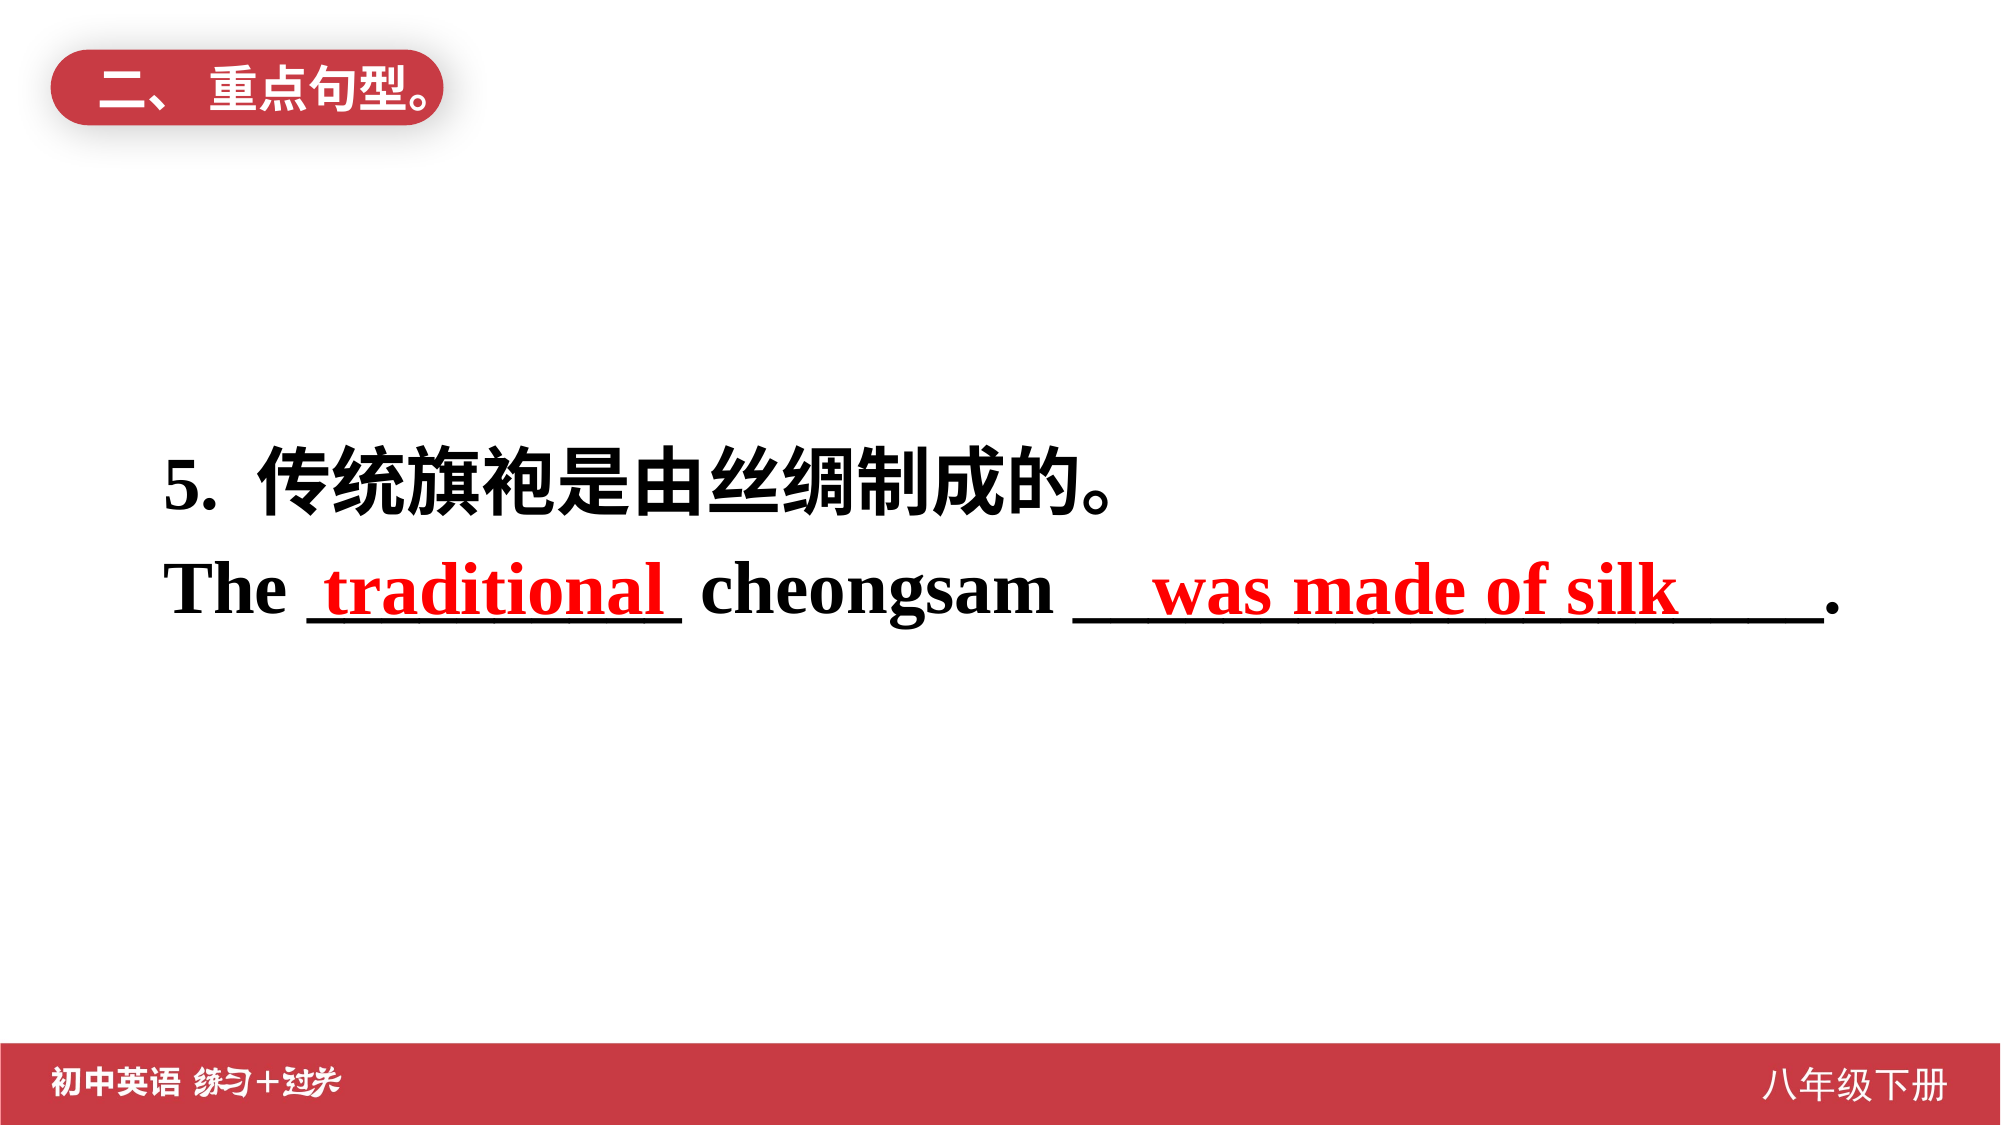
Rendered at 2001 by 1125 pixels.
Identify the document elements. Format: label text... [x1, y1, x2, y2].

text_box traditional was made of silk [289, 518, 2000, 638]
text_box [49, 48, 416, 127]
text_box 5. 传统旗袍是由丝绸制成的。 The __________ cheongsam ____________________. [148, 412, 1913, 637]
picture [0, 0, 2001, 1125]
text_box 二、 重点句型。 [82, 49, 580, 125]
